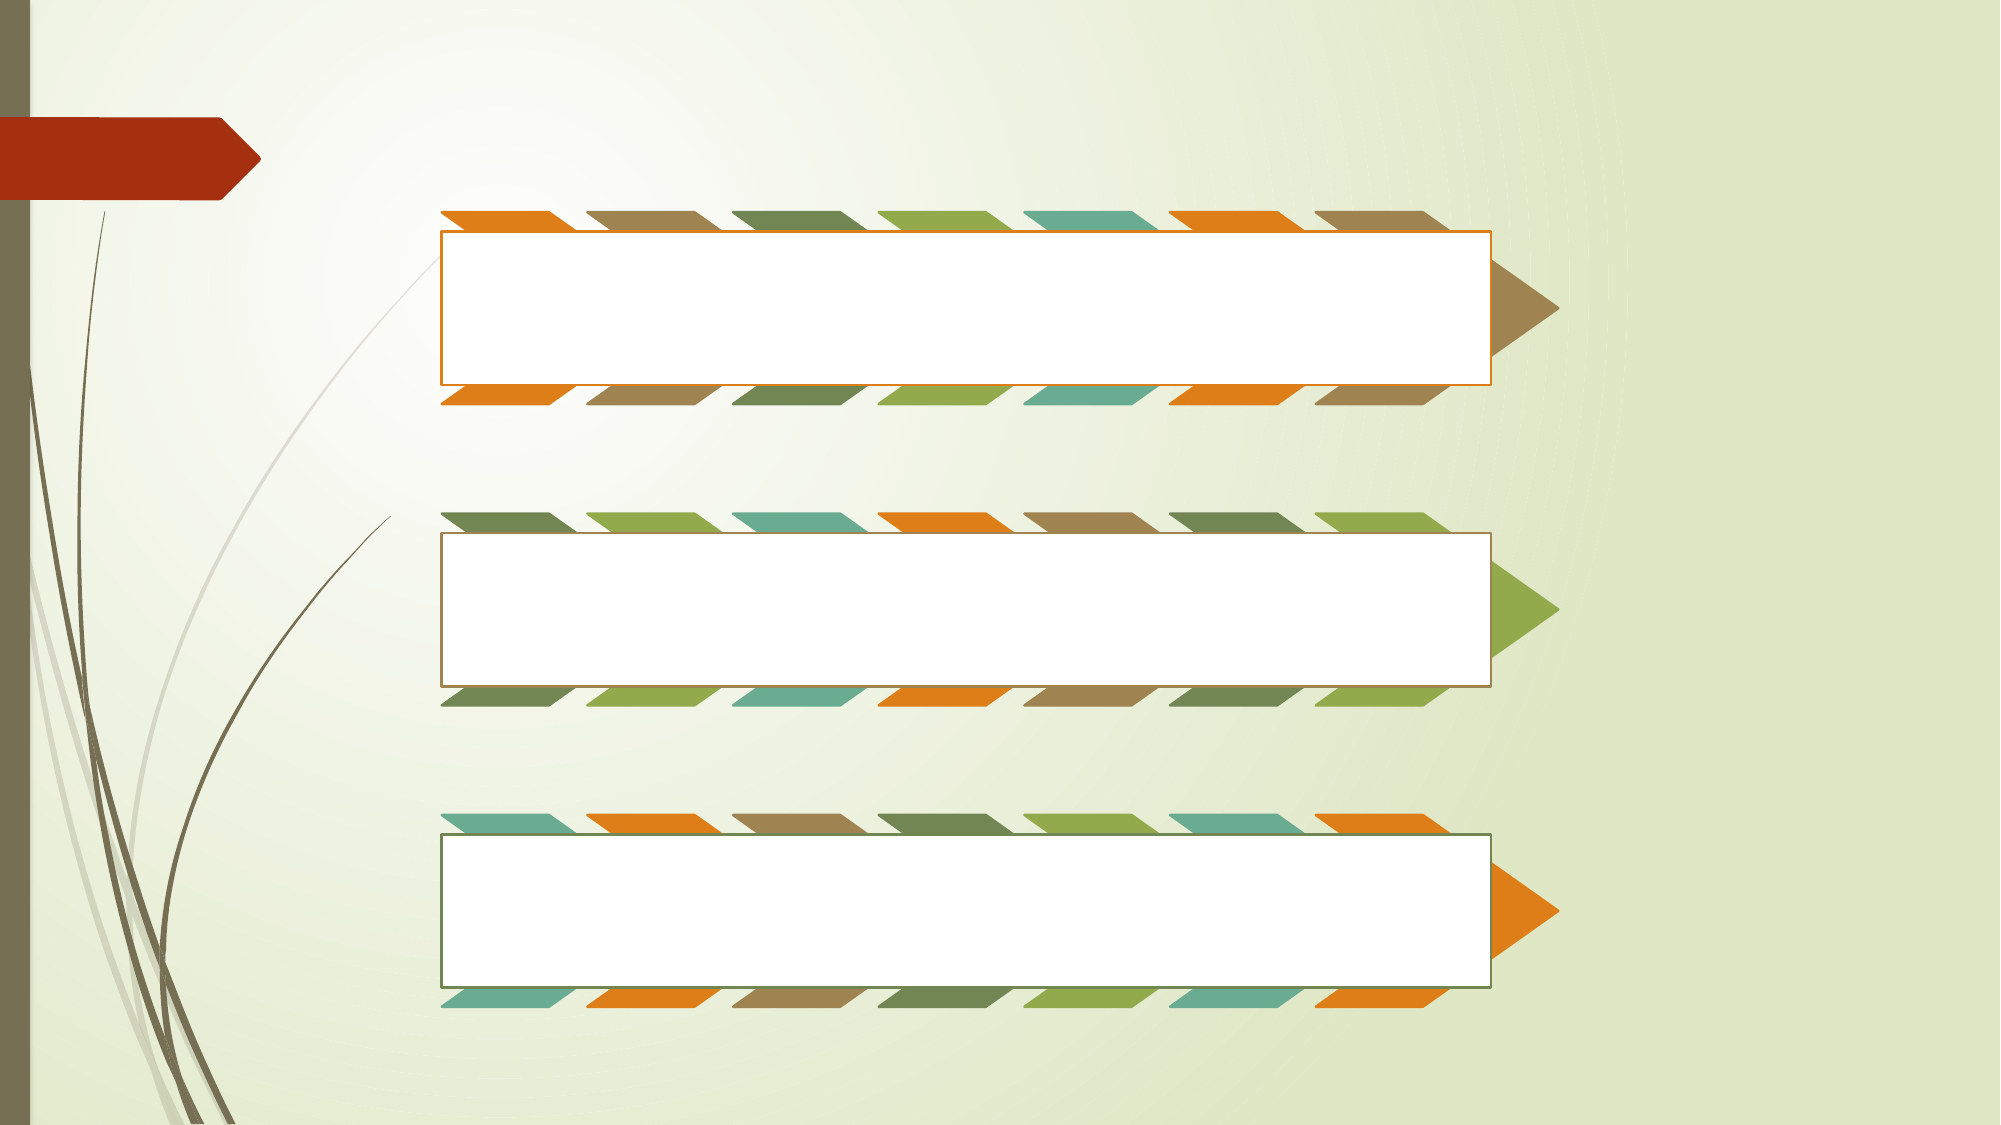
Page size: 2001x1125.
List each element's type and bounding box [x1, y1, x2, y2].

text_box [332, 117, 1667, 1008]
